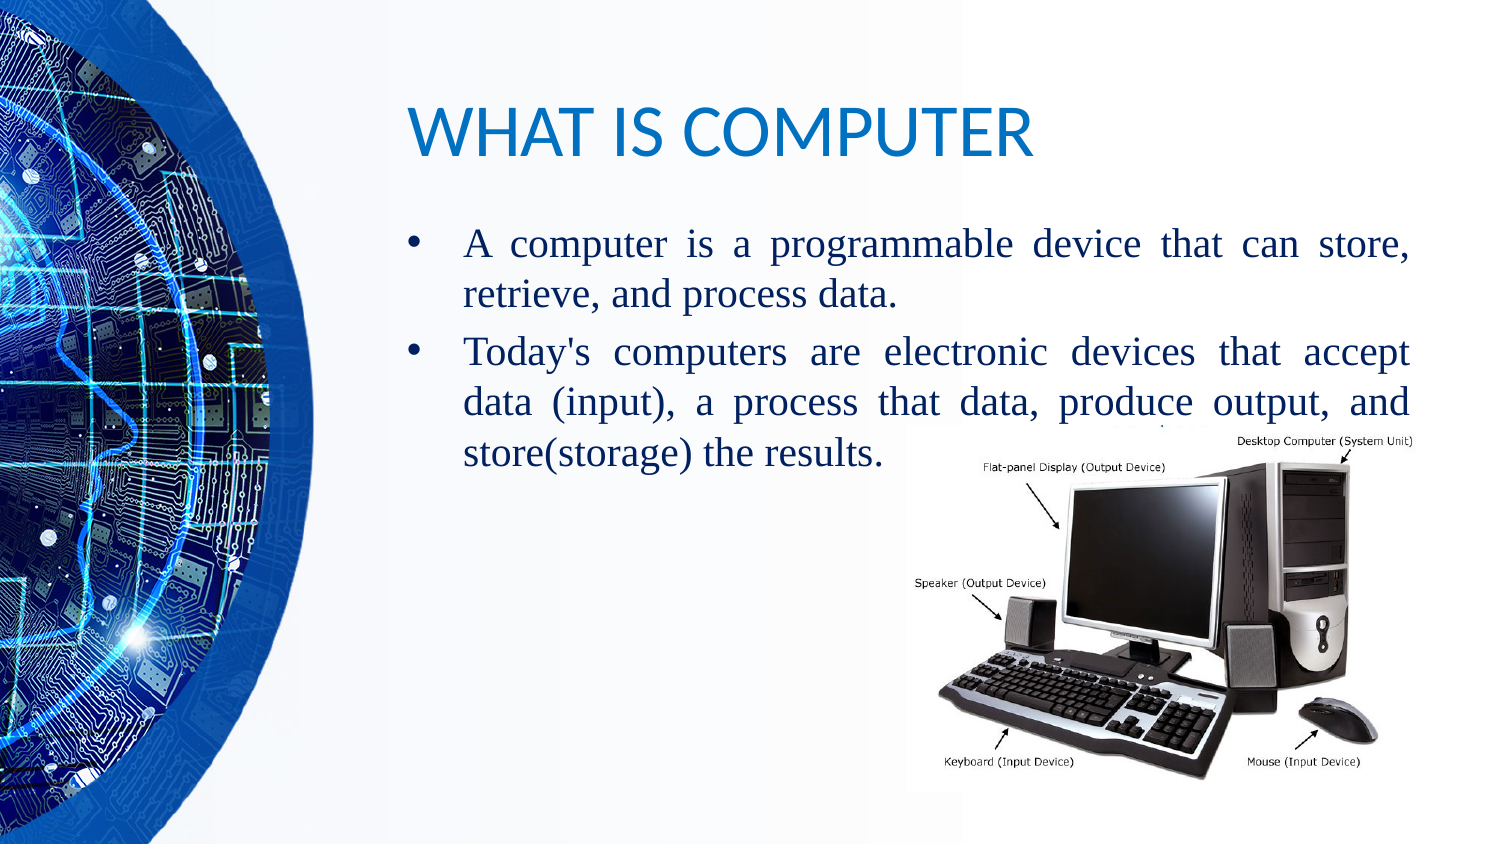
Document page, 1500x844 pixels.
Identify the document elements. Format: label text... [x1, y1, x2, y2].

picture [0, 0, 1500, 844]
title WHAT IS COMPUTER [392, 66, 1424, 186]
list A computer is a programmable device that can store, retrieve, and process data. Today's computers are electronic devices that accept data (input), a process that data, produce output, and store(storage) the results. [391, 208, 1427, 770]
